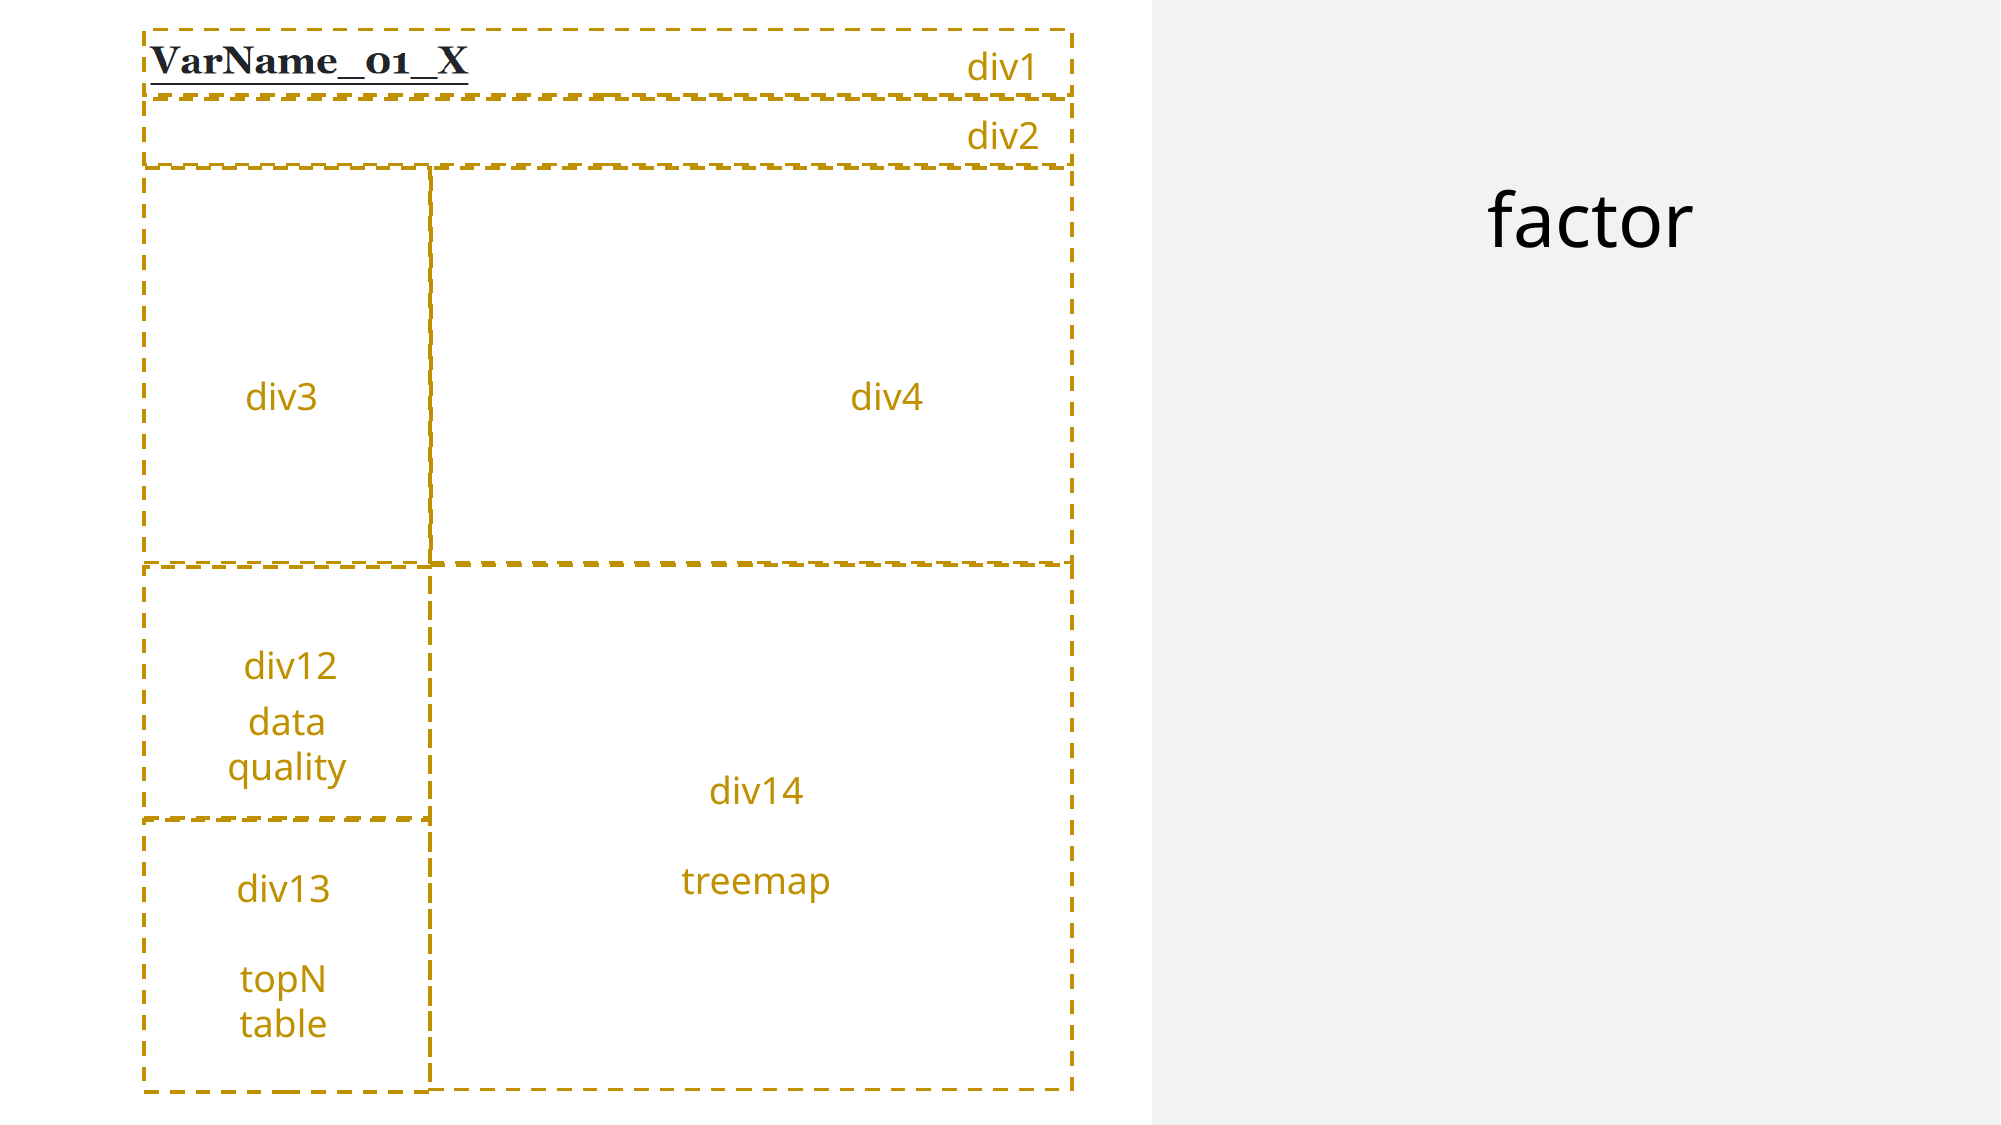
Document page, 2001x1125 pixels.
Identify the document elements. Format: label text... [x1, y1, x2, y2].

text_box [143, 167, 431, 563]
text_box [143, 819, 431, 1093]
text_box [143, 566, 430, 819]
text_box div14 treemap [565, 759, 947, 910]
text_box [143, 98, 1073, 166]
text_box [1151, 0, 2000, 1125]
text_box [974, 28, 1073, 96]
text_box [430, 167, 1073, 563]
text_box div13 topN table [202, 857, 365, 1053]
text_box div2 [943, 105, 1063, 165]
text_box [429, 564, 1073, 1091]
picture [83, 20, 974, 104]
text_box div3 [221, 365, 342, 425]
text_box factor [1472, 164, 1710, 270]
text_box div1 [974, 35, 1063, 95]
text_box div12 [216, 634, 365, 690]
text_box data quality [171, 690, 403, 795]
